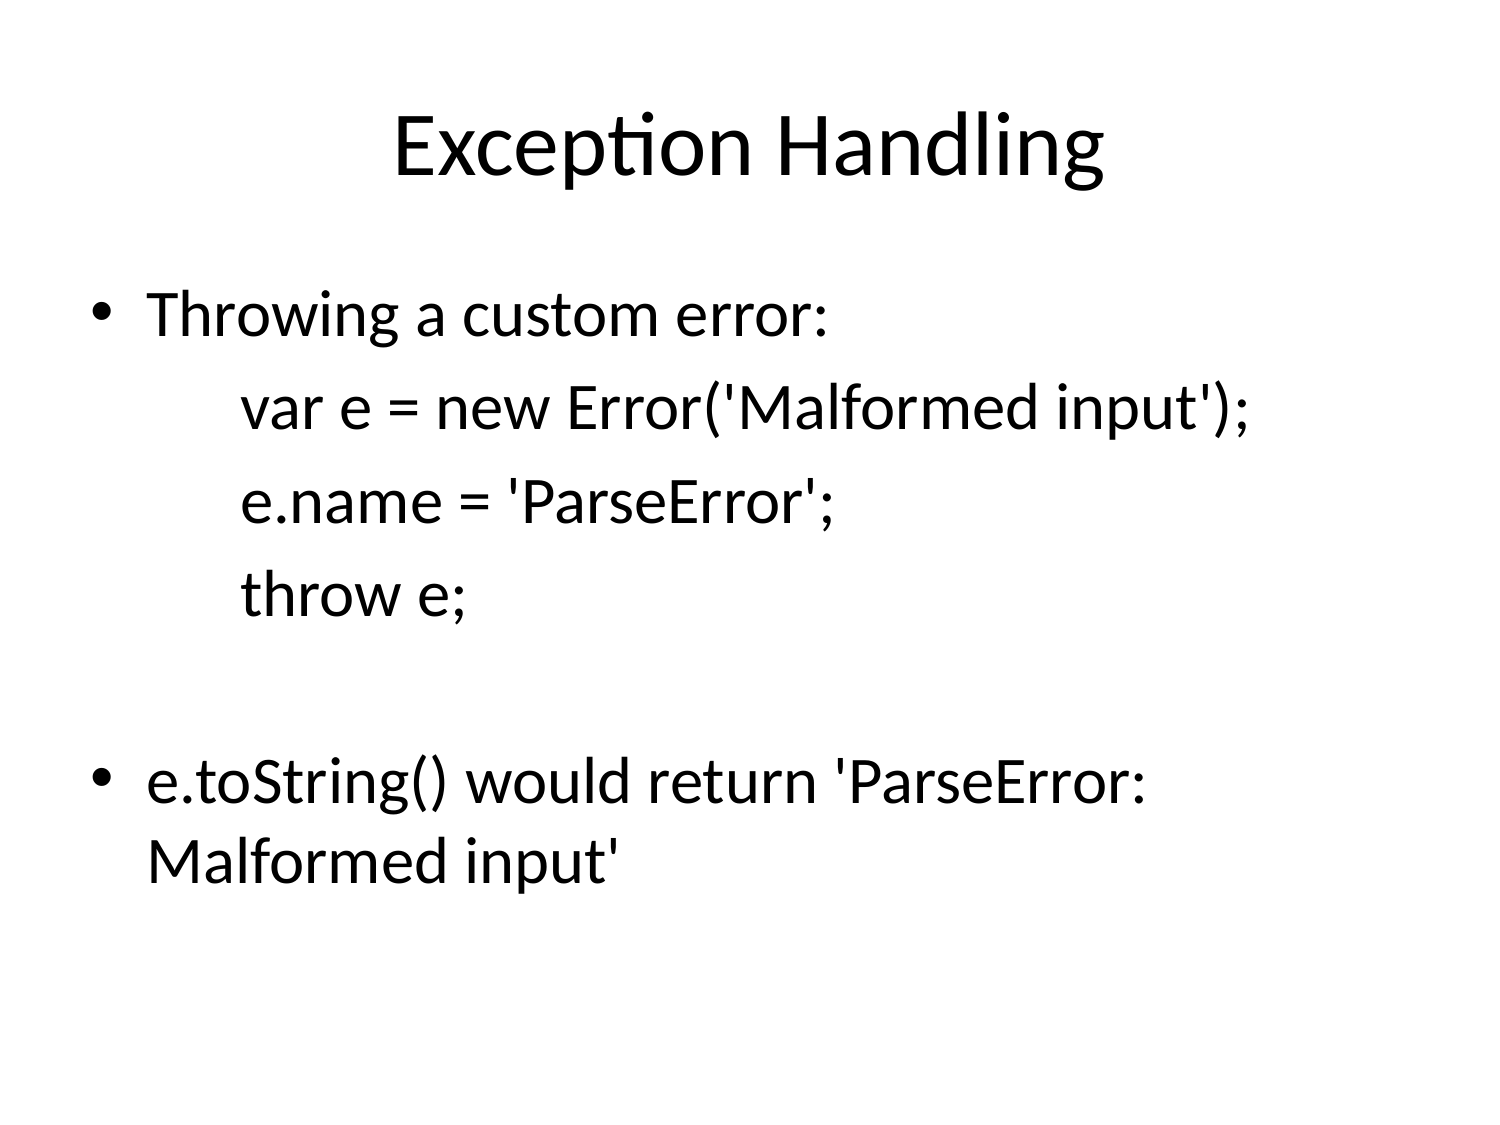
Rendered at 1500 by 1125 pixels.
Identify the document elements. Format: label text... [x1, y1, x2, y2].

title Exception Handling [75, 45, 1425, 233]
list Throwing a custom error: var e = new Error('Malformed input'); e.name = 'ParseError'; throw e; e.toString() would return 'ParseError: Malformed input' [75, 262, 1425, 1005]
